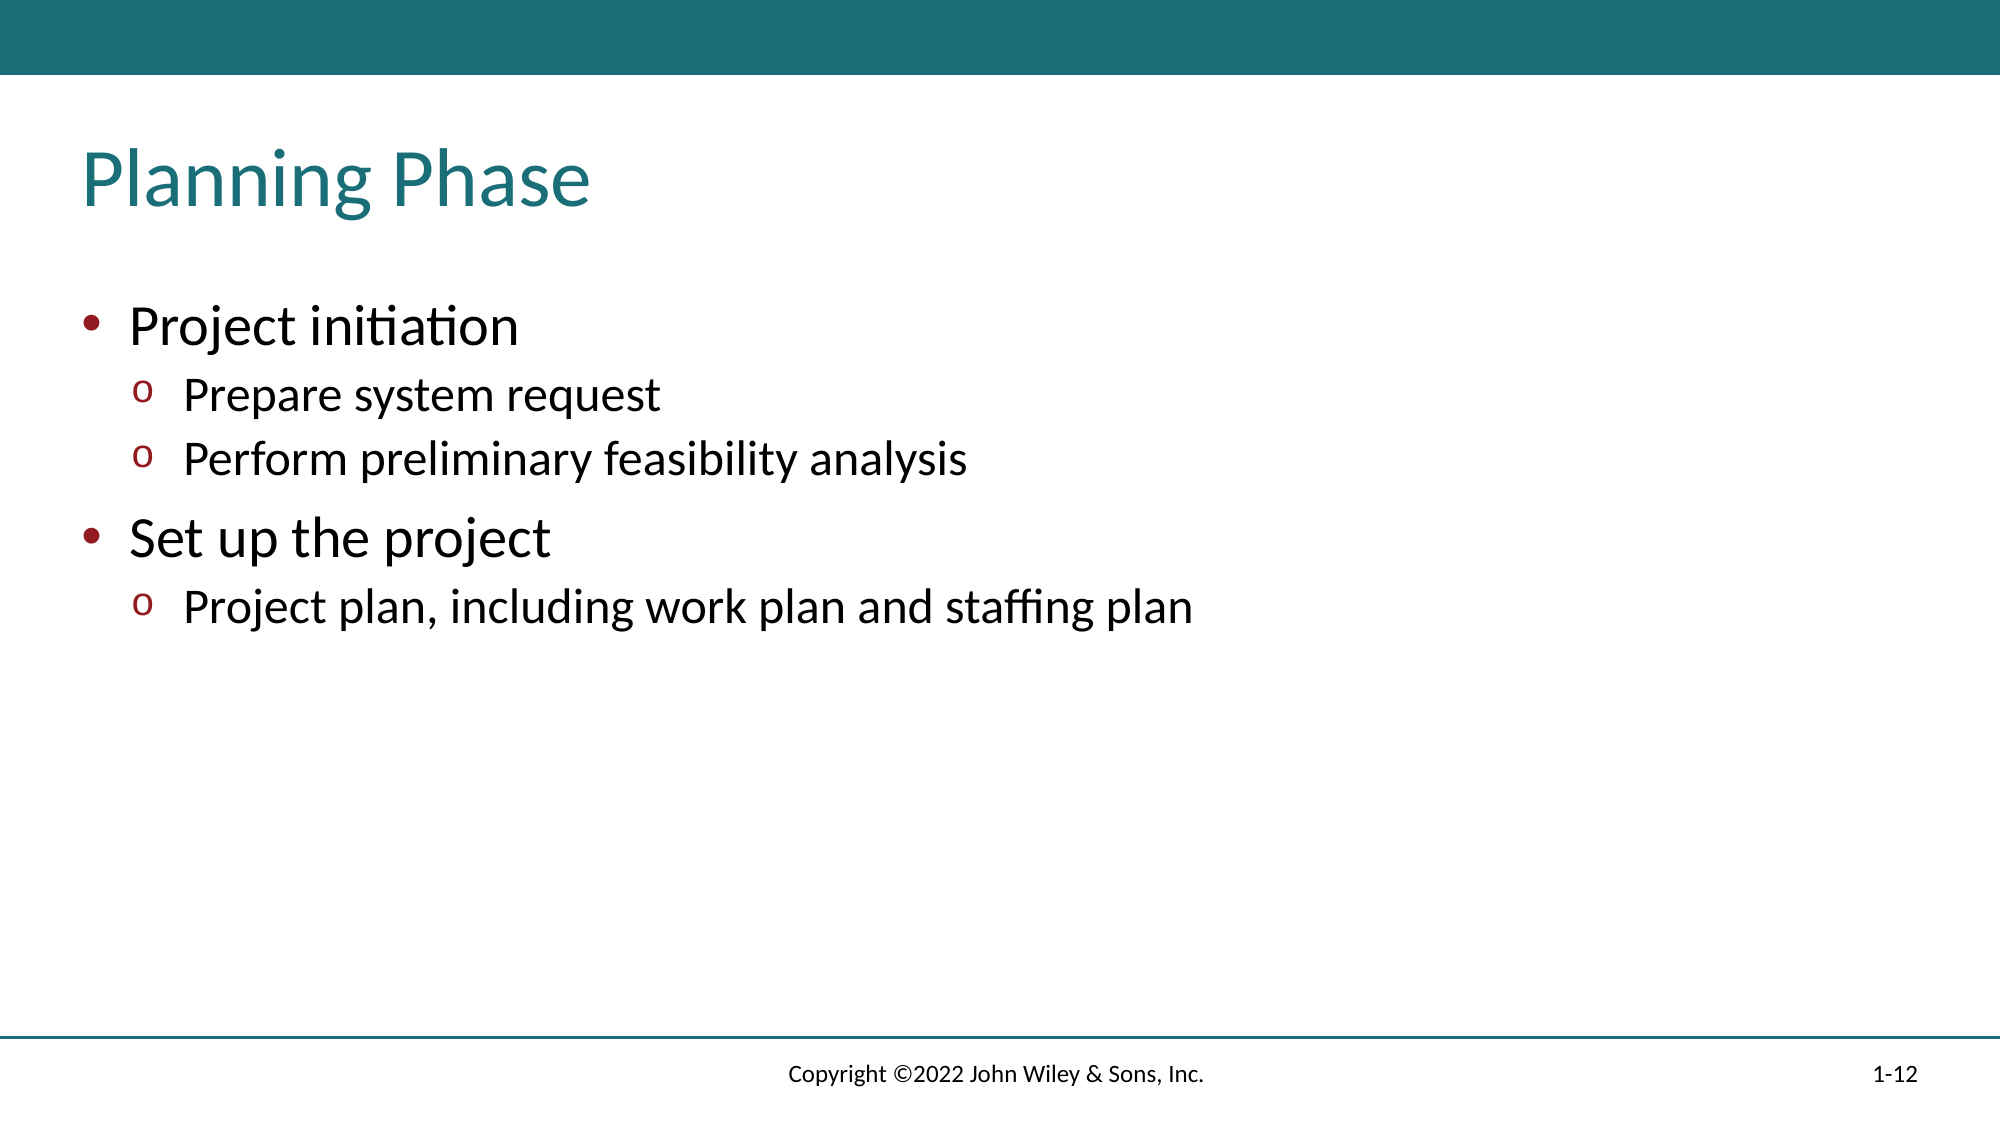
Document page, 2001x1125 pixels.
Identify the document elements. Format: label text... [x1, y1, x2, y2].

footer Copyright ©2022 John Wiley & Sons, Inc. [662, 1042, 1338, 1103]
title Planning Phase [66, 127, 1934, 287]
list Project initiation Prepare system request Perform preliminary feasibility analysis Set up the project Project plan, including work plan and staffing plan [66, 287, 1934, 1025]
slide_number 1-12 [1412, 1042, 1934, 1103]
